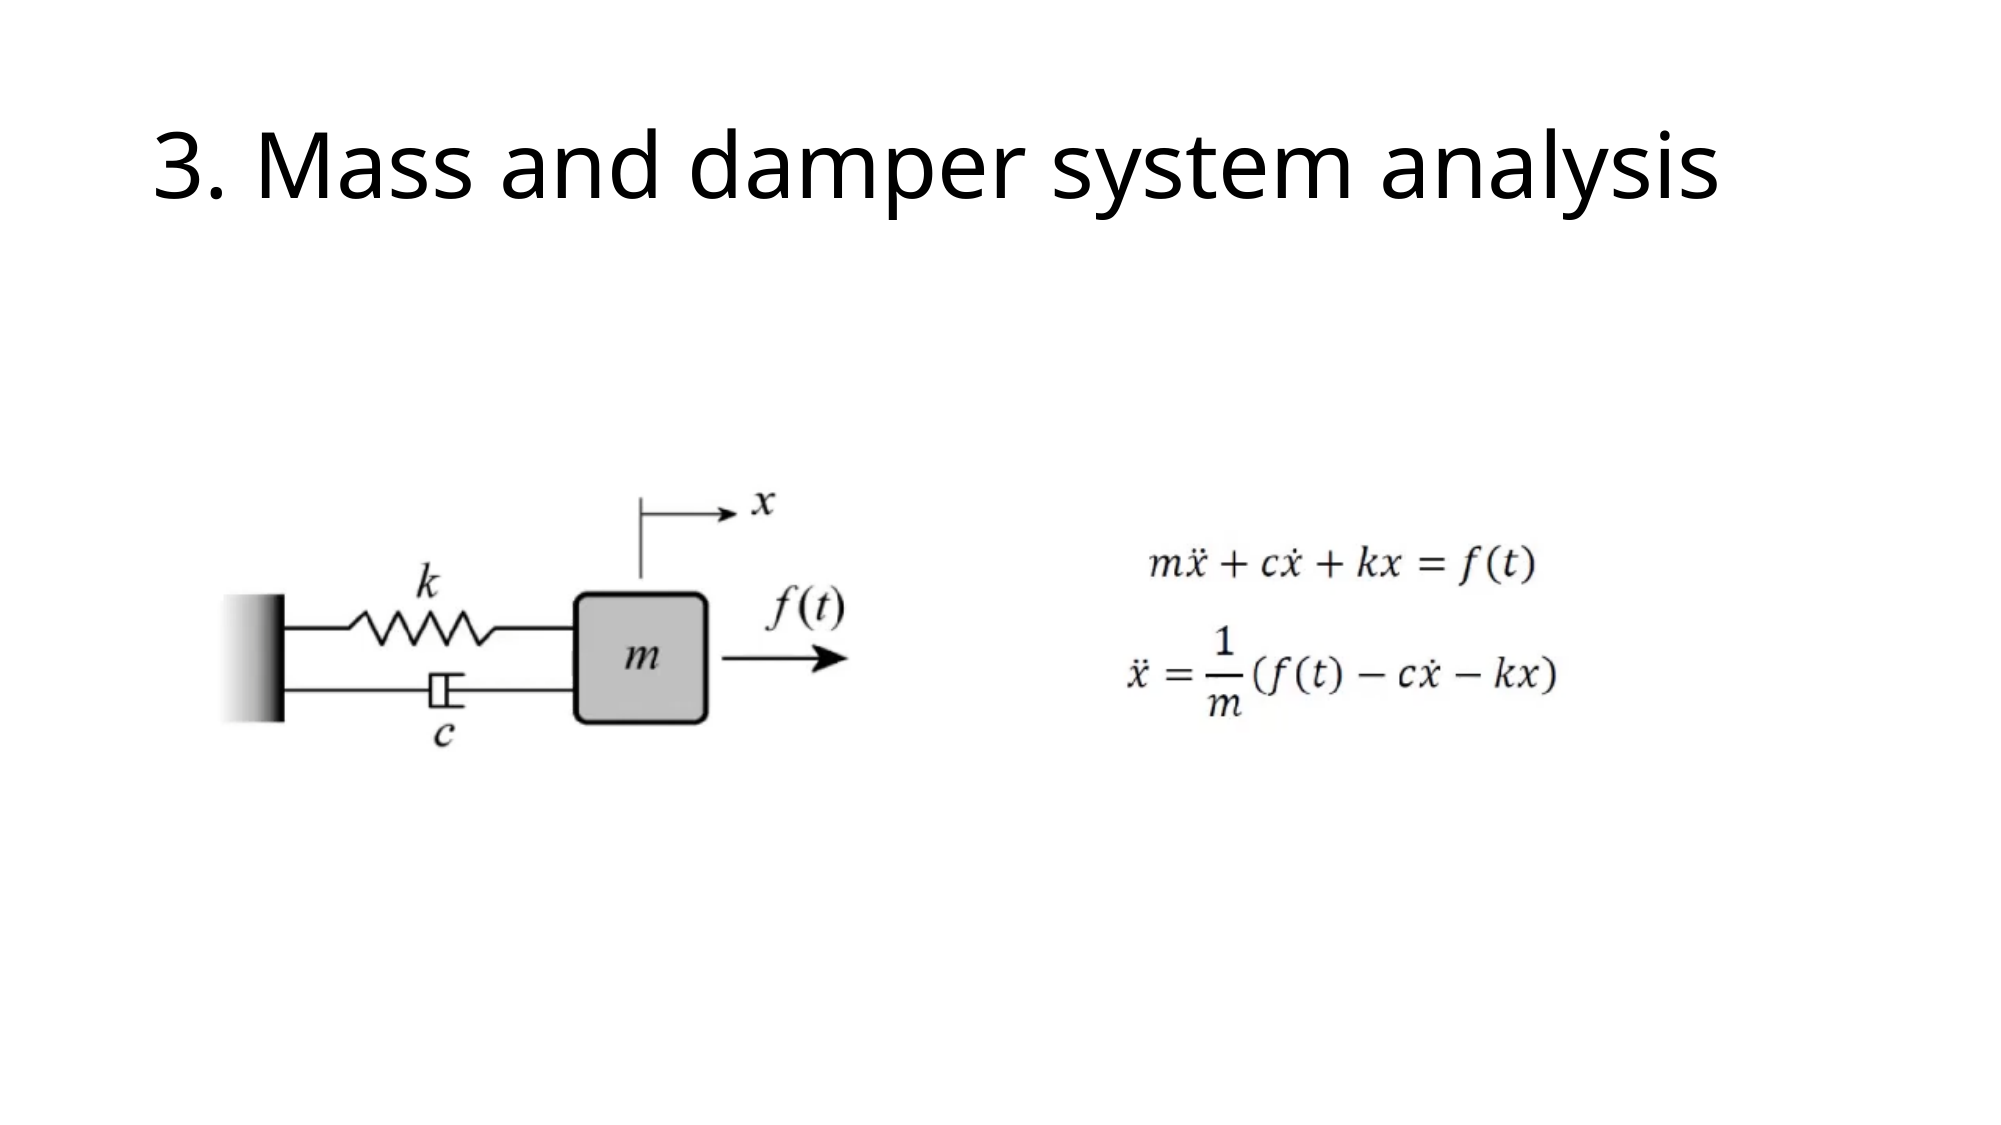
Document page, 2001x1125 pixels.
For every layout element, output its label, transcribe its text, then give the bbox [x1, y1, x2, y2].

picture [1062, 522, 1614, 762]
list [180, 455, 891, 794]
title 3. Mass and damper system analysis [137, 59, 1863, 278]
